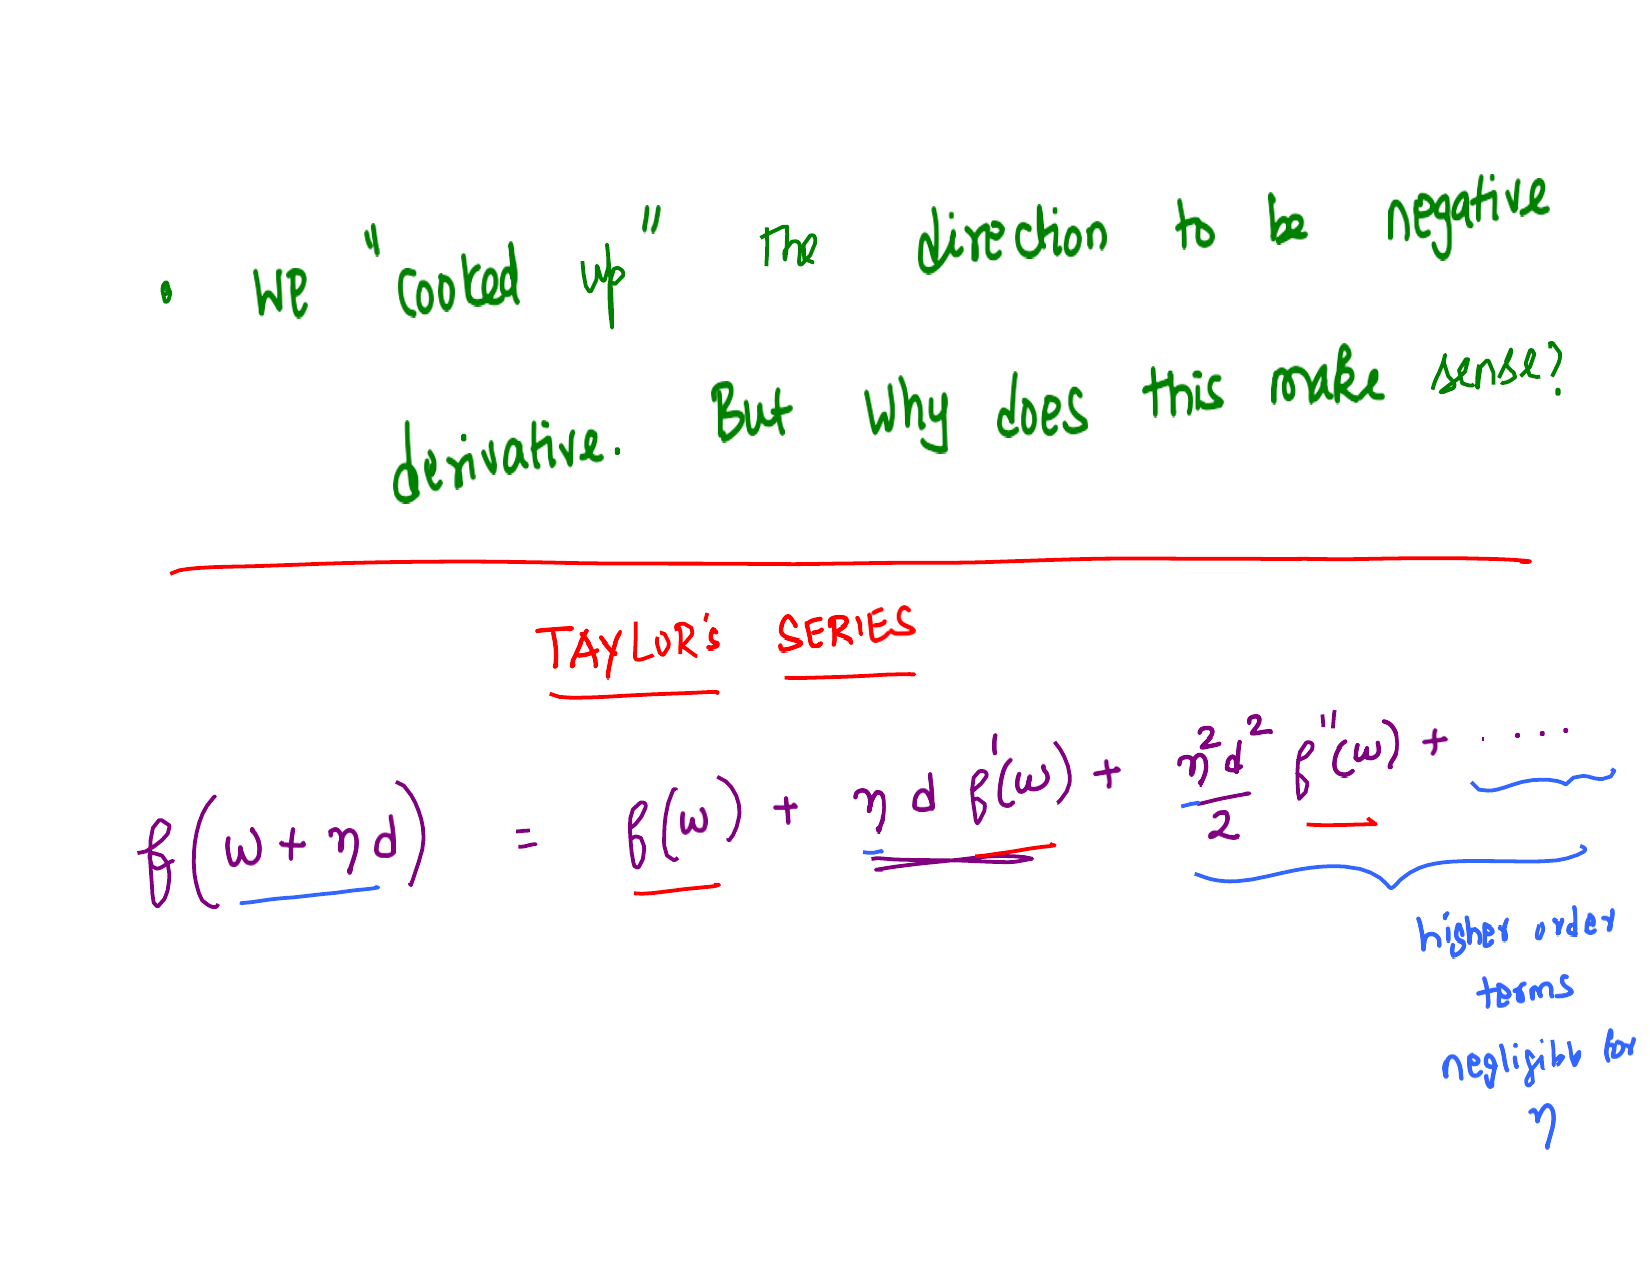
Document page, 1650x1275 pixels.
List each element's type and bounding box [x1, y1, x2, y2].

text_box [162, 174, 1561, 505]
text_box [137, 709, 1637, 1151]
text_box [170, 558, 1531, 574]
text_box [535, 604, 916, 699]
